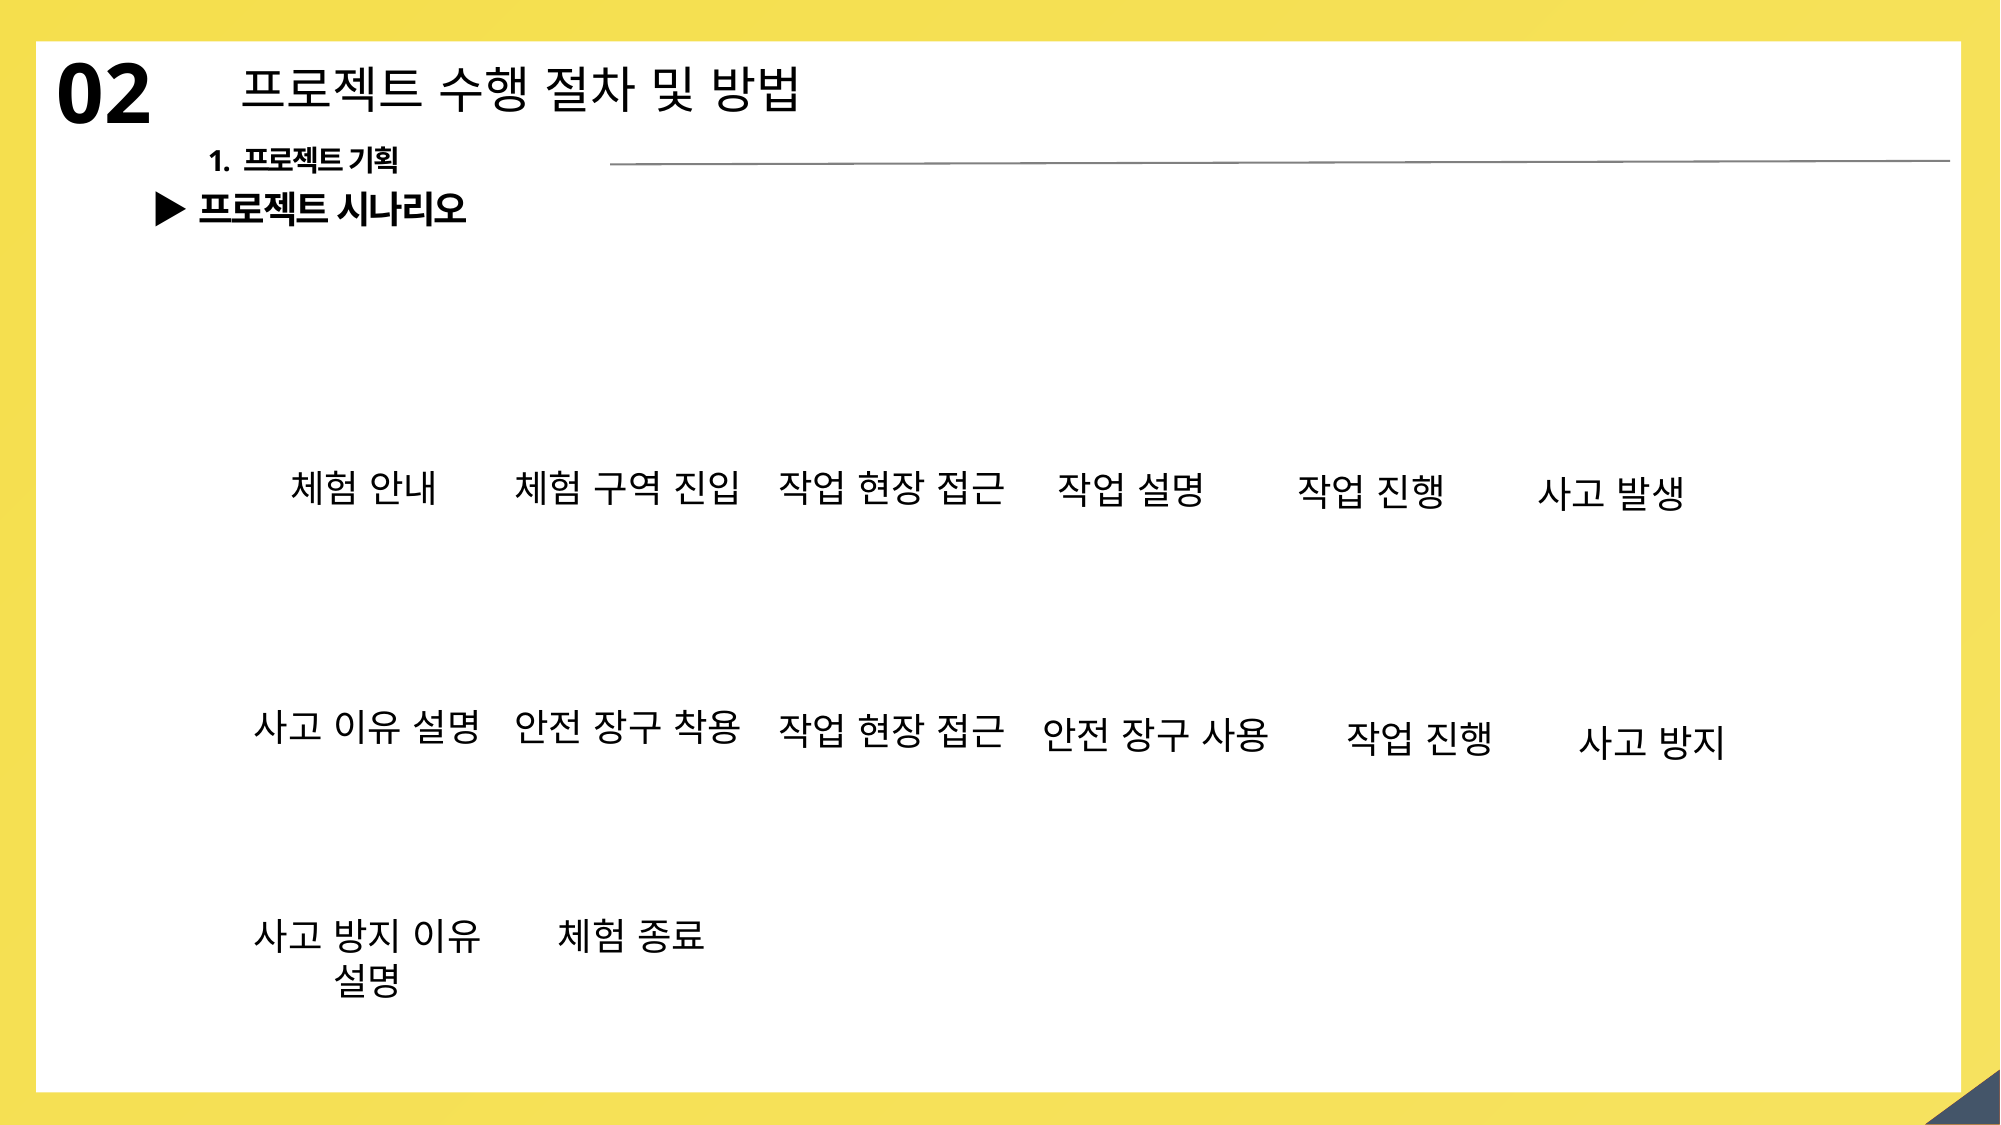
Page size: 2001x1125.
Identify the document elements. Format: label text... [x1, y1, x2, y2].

text_box 작업 현장 접근 [760, 700, 1025, 766]
text_box 사고 발생 [1479, 463, 1744, 528]
text_box 작업 진행 [1288, 708, 1553, 774]
text_box 사고 방지 이유 설명 [236, 905, 501, 971]
text_box 안전 장구 착용 [496, 696, 761, 762]
text_box 작업 현장 접근 [760, 458, 1025, 523]
text_box 체험 안내 [232, 458, 496, 523]
text_box 사고 이유 설명 [236, 696, 496, 762]
text_box 작업 설명 [999, 459, 1264, 525]
text_box 02 [41, 32, 233, 148]
text_box 작업 진행 [1239, 461, 1504, 527]
text_box 체험 구역 진입 [496, 458, 760, 523]
text_box ▶프로젝트 시나리오 [137, 179, 1492, 239]
text_box [34, 39, 1963, 1094]
text_box [651, 160, 1951, 166]
text_box 안전 장구 사용 [1024, 704, 1289, 770]
text_box 체험 종료 [500, 905, 765, 970]
text_box 사고 방지 [1521, 713, 1786, 778]
text_box 프로젝트 수행 절차 및 방법 [225, 51, 818, 127]
text_box 1. 프로젝트 기획 [193, 134, 651, 179]
